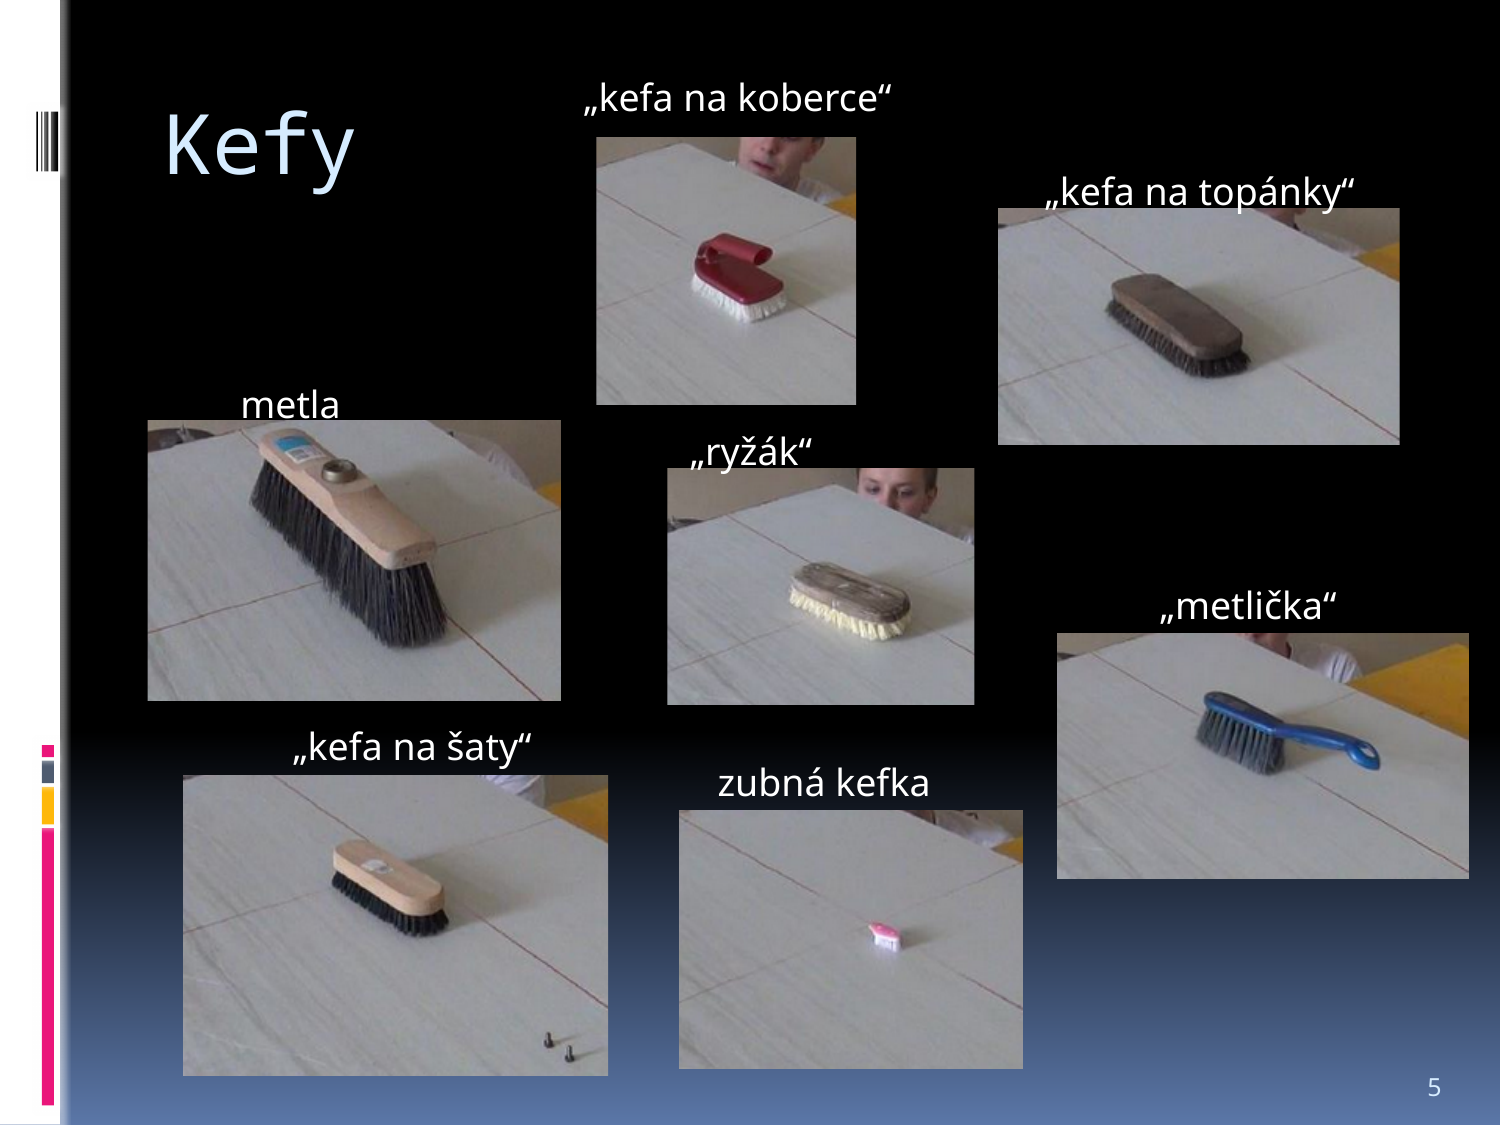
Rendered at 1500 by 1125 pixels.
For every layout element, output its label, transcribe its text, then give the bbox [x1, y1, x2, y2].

text_box „kefa na topánky“ [1029, 160, 1370, 198]
picture [997, 207, 1401, 445]
text_box metla [225, 373, 356, 412]
picture [147, 420, 562, 701]
text_box „kefa na koberce“ [568, 66, 907, 127]
picture [1056, 632, 1469, 880]
text_box zubná kefka [702, 751, 1046, 812]
picture [666, 467, 975, 705]
text_box „metlička“ [1144, 574, 1352, 624]
picture [182, 774, 609, 1077]
picture [595, 136, 857, 405]
slide_number 5 [1412, 1052, 1488, 1113]
title Kefy [150, 83, 1425, 234]
text_box „ryžák“ [674, 420, 827, 459]
picture [678, 809, 1024, 1069]
text_box „kefa na šaty“ [277, 715, 547, 766]
